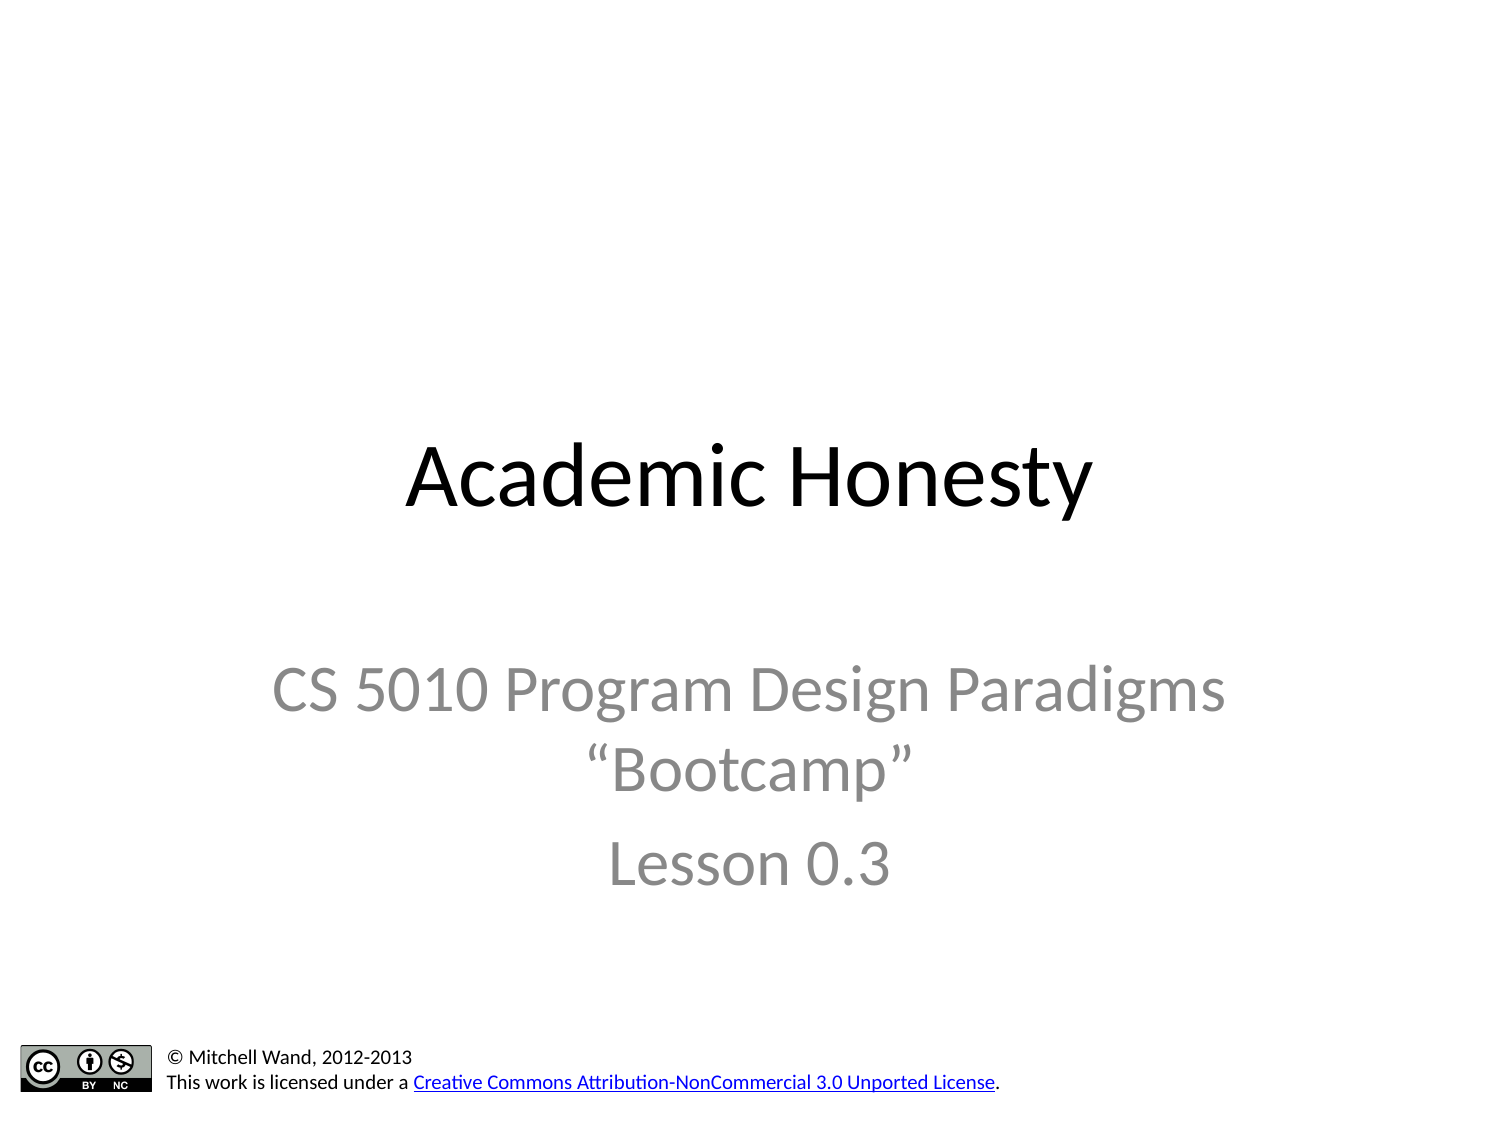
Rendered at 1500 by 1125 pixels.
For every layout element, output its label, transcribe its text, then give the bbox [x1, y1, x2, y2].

subtitle CS 5010 Program Design Paradigms “Bootcamp” Lesson 0.3 [225, 637, 1275, 925]
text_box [20, 1035, 1481, 1102]
title Academic Honesty [110, 347, 1390, 593]
